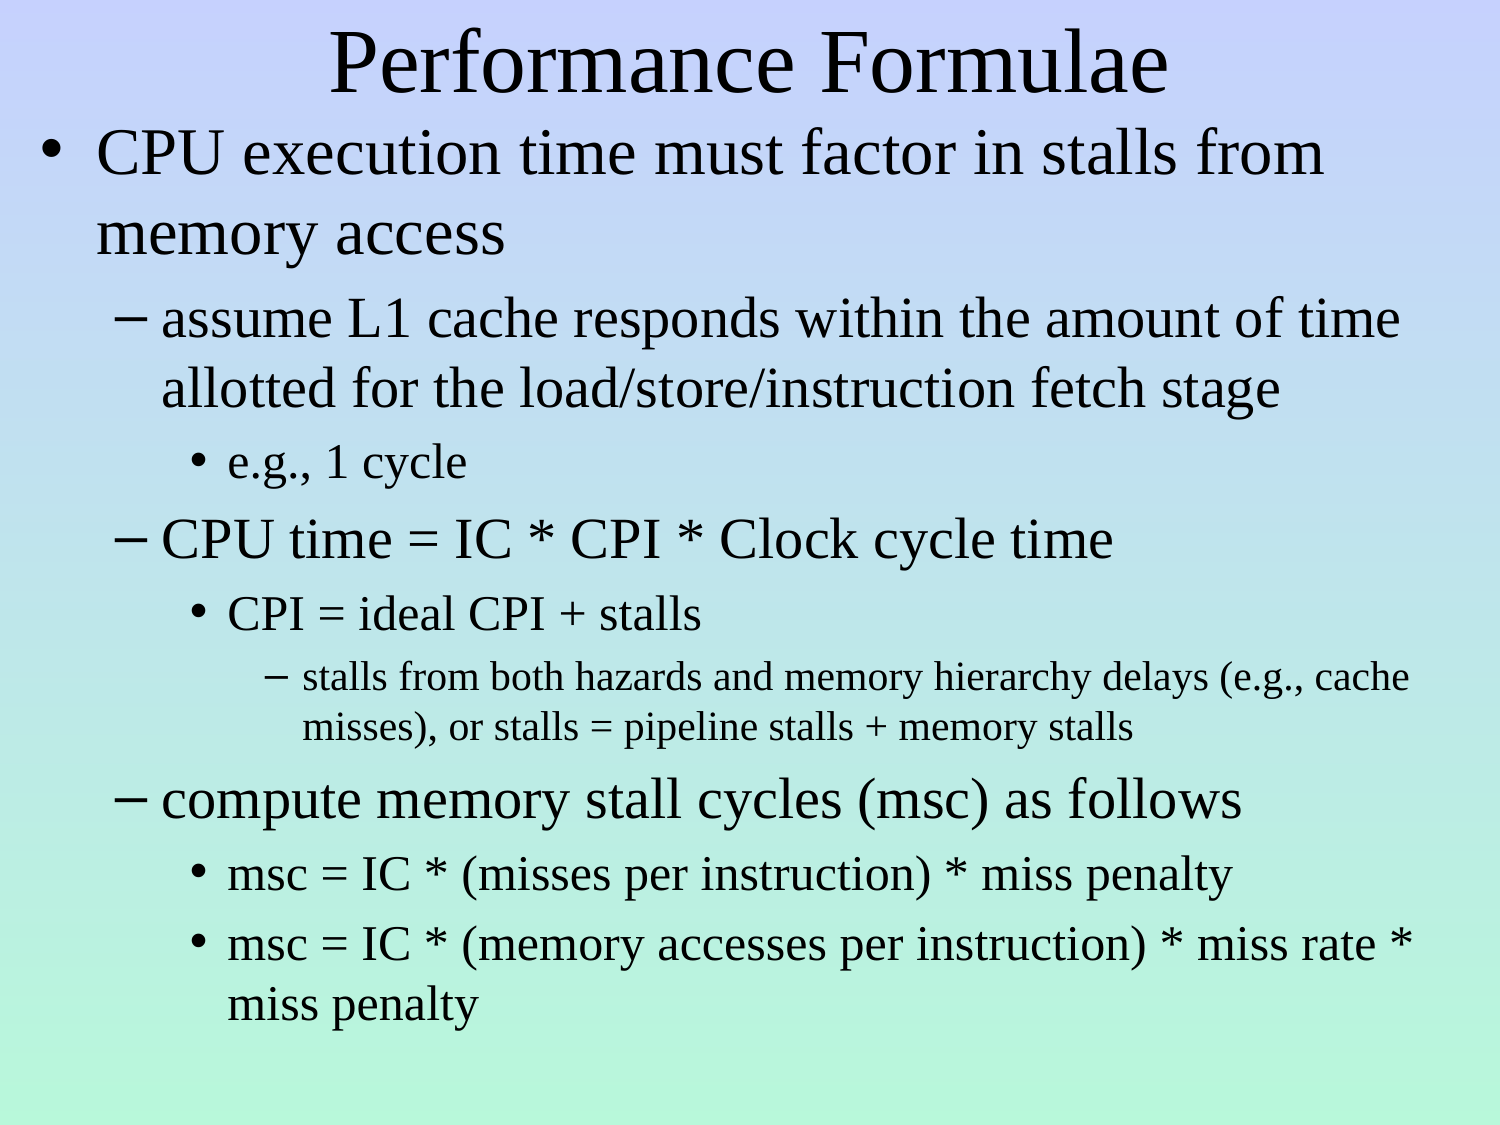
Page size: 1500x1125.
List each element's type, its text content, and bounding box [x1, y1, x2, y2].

list CPU execution time must factor in stalls from memory access assume L1 cache responds within the amount of time allotted for the load/store/instruction fetch stage e.g., 1 cycle CPU time = IC * CPI * Clock cycle time CPI = ideal CPI + stalls stalls from both hazards and memory hierarchy delays (e.g., cache misses), or stalls = pipeline stalls + memory stalls compute memory stall cycles (msc) as follows msc = IC * (misses per instruction) * miss penalty msc = IC * (memory accesses per instruction) * miss rate * miss penalty [24, 99, 1475, 1125]
title Performance Formulae [75, 0, 1425, 99]
